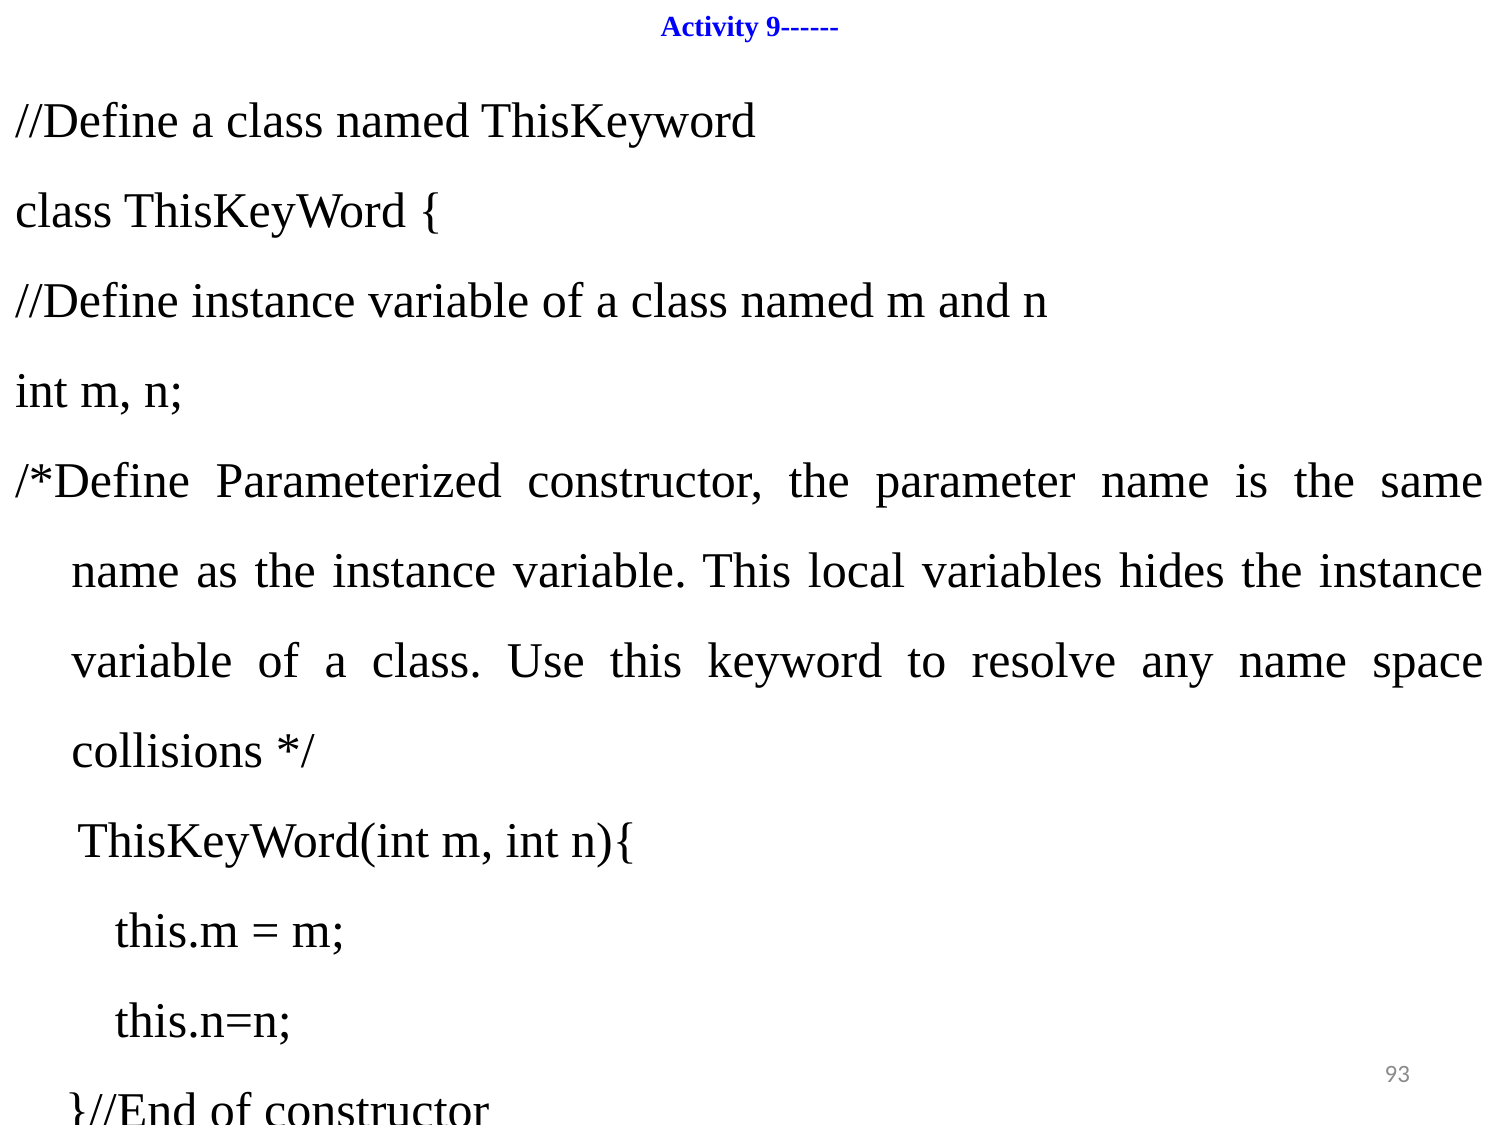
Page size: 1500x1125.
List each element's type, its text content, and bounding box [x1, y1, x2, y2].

title Activity 9------ [75, 0, 1425, 50]
list //Define a class named ThisKeyword class ThisKeyWord { //Define instance variable of a class named m and n int m, n; /*Define Parameterized constructor, the parameter name is the same name as the instance variable. This local variables hides the instance variable of a class. Use this keyword to resolve any name space collisions */ ThisKeyWord(int m, int n){ this.m = m; this.n=n; }//End of constructor [0, 50, 1500, 1125]
slide_number 93 [1074, 1042, 1425, 1103]
